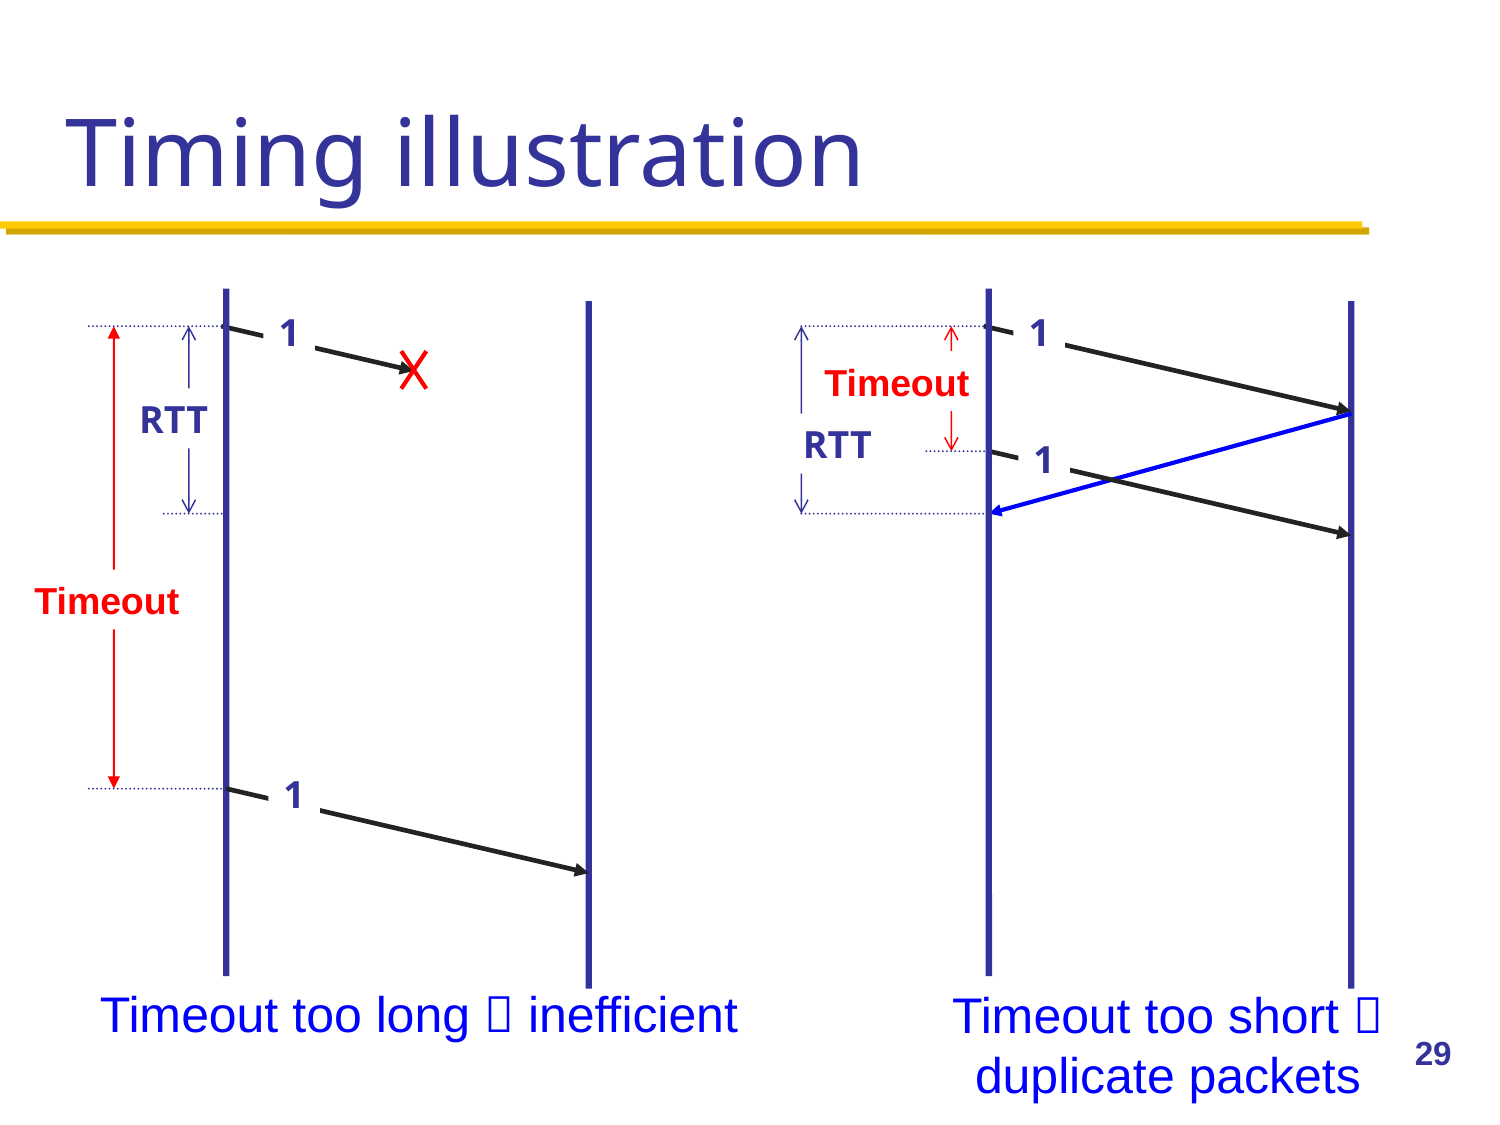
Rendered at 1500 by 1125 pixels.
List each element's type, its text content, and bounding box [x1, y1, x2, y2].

text_box [944, 326, 959, 351]
text_box Timeout too short  duplicate packets [823, 976, 1500, 1112]
text_box [107, 630, 121, 789]
text_box Timeout [809, 351, 985, 411]
text_box Timeout too long  inefficient [36, 975, 802, 1051]
text_box [1070, 469, 1352, 539]
text_box [181, 326, 197, 388]
title Timing illustration [49, 24, 1451, 213]
text_box 1 [263, 301, 315, 362]
text_box 1 [268, 763, 320, 824]
text_box [794, 474, 809, 514]
text_box [181, 449, 197, 514]
text_box [320, 810, 589, 877]
text_box Timeout [19, 569, 195, 630]
text_box 1 [1018, 428, 1070, 489]
text_box 1 [1013, 301, 1065, 362]
text_box RTT [787, 413, 887, 474]
text_box [1065, 344, 1352, 415]
text_box [107, 326, 121, 569]
text_box [989, 480, 1112, 517]
text_box [794, 326, 809, 413]
text_box [944, 411, 959, 451]
text_box RTT [124, 388, 223, 449]
text_box [315, 347, 413, 375]
